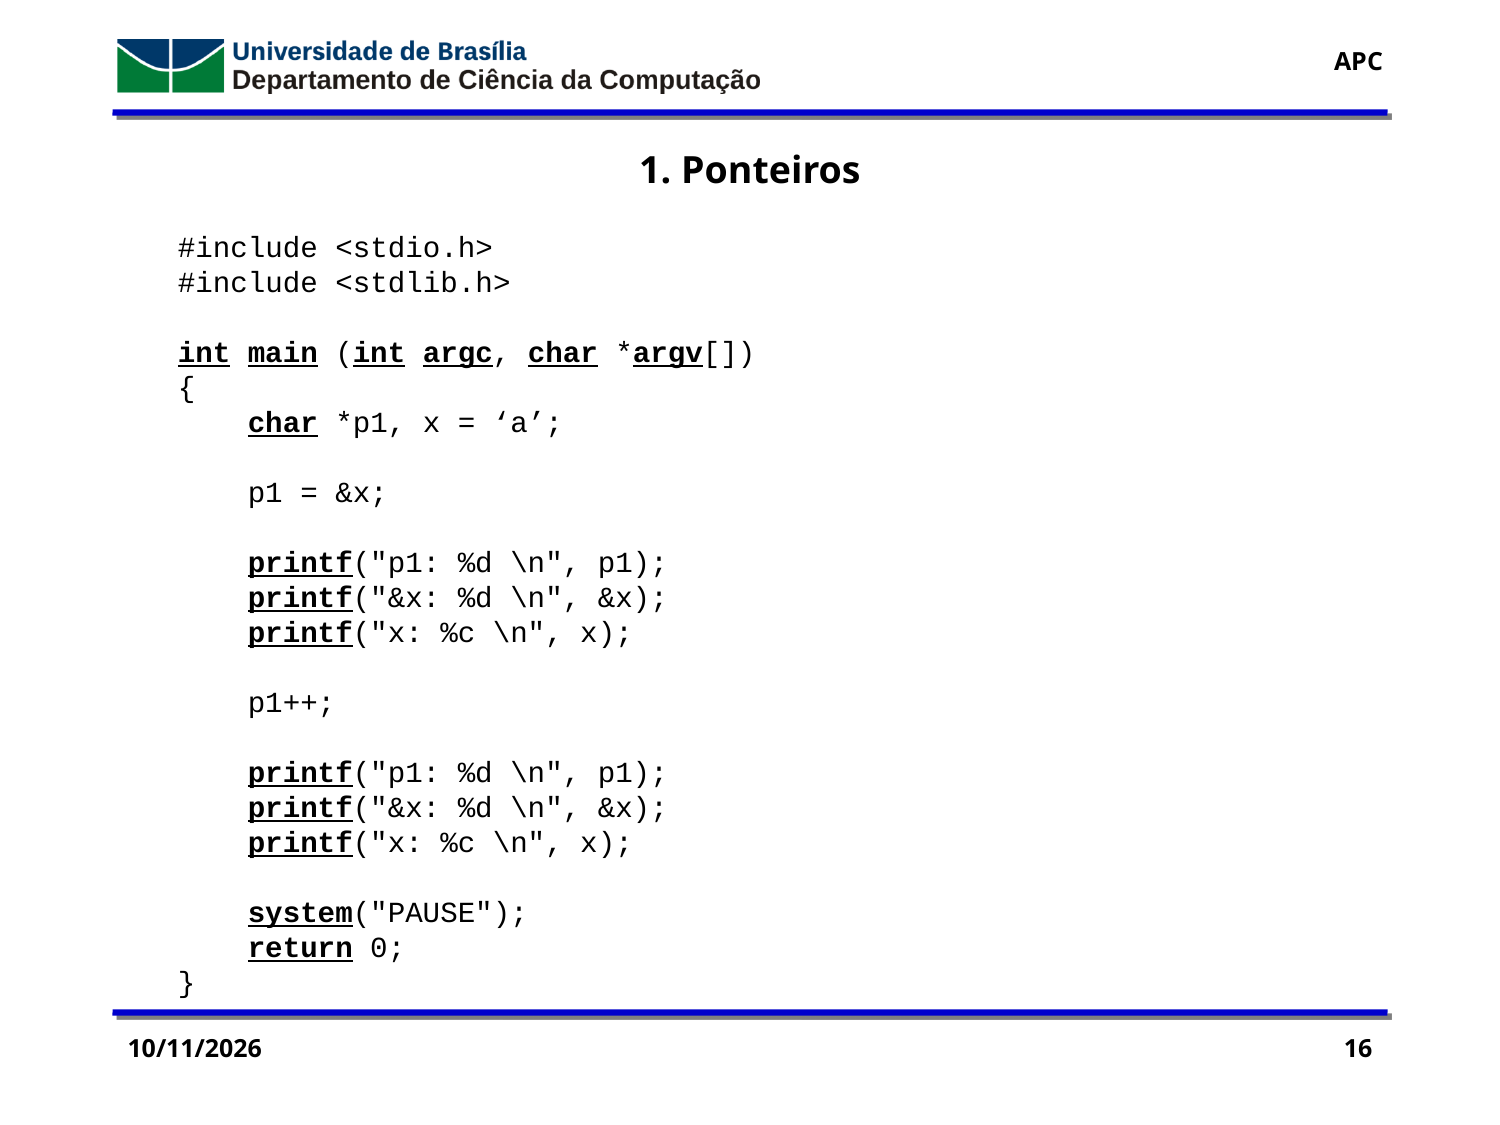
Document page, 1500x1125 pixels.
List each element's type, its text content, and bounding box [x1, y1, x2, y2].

slide_number 16 [1074, 1024, 1388, 1101]
text_box 1. Ponteiros [112, 138, 1388, 198]
text_box #include <stdio.h> #include <stdlib.h> int main (int argc, char *argv[]) { char *p1, x = ‘a’; p1 = &x; printf("p1: %d \n", p1); printf("&x: %d \n", &x); printf("x: %c \n", x); p1++; printf("p1: %d \n", p1); printf("&x: %d \n", &x); printf("x: %c \n", x); system("PAUSE"); return 0; } [163, 221, 1301, 1006]
picture [117, 39, 760, 94]
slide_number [112, 1024, 426, 1101]
